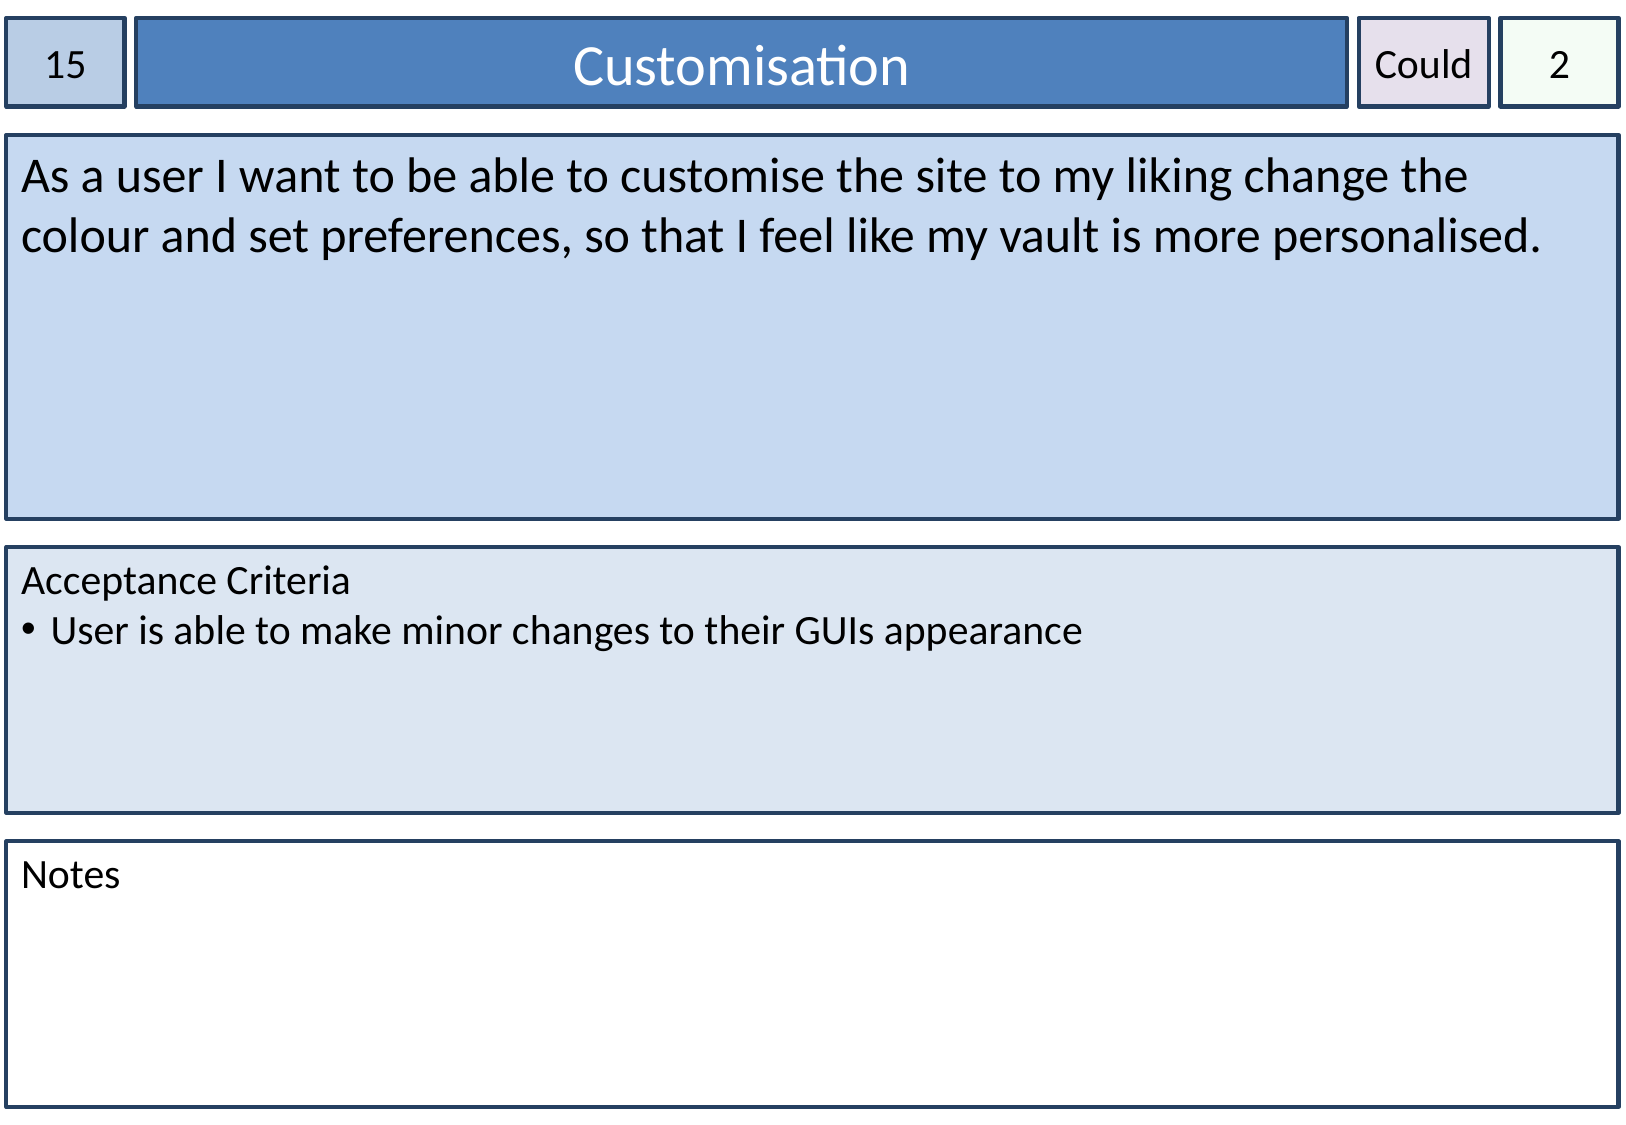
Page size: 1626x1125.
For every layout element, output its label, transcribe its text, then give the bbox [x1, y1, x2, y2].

text_box 2 [1498, 16, 1621, 109]
text_box Customisation [134, 16, 1349, 109]
text_box Could [1357, 16, 1491, 109]
text_box Acceptance Criteria User is able to make minor changes to their GUIs appearance [4, 545, 1621, 815]
text_box Notes [4, 839, 1621, 1109]
text_box 15 [4, 16, 127, 109]
text_box As a user I want to be able to customise the site to my liking change the colour and set preferences, so that I feel like my vault is more personalised. [4, 133, 1621, 521]
